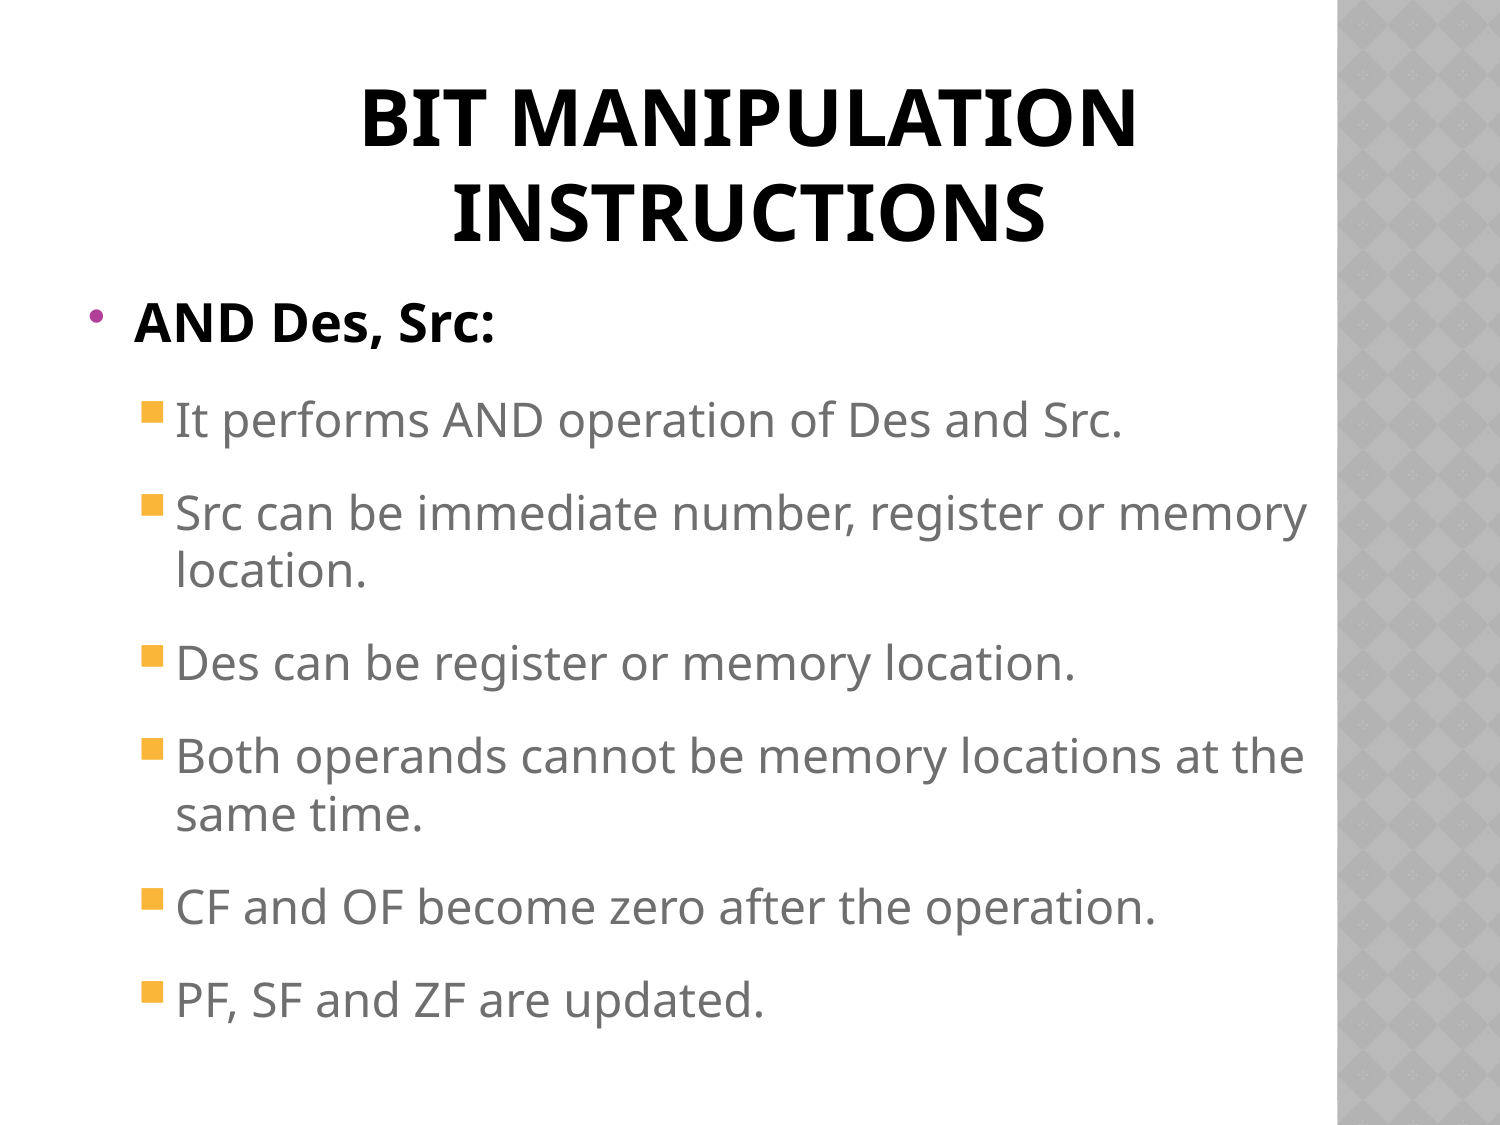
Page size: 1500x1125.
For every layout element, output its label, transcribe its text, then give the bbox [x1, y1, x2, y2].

title Bit Manipulation Instructions [75, 115, 1425, 258]
list AND Des, Src: It performs AND operation of Des and Src. Src can be immediate number, register or memory location. Des can be register or memory location. Both operands cannot be memory locations at the same time. CF and OF become zero after the operation. PF, SF and ZF are updated. [75, 281, 1425, 1038]
